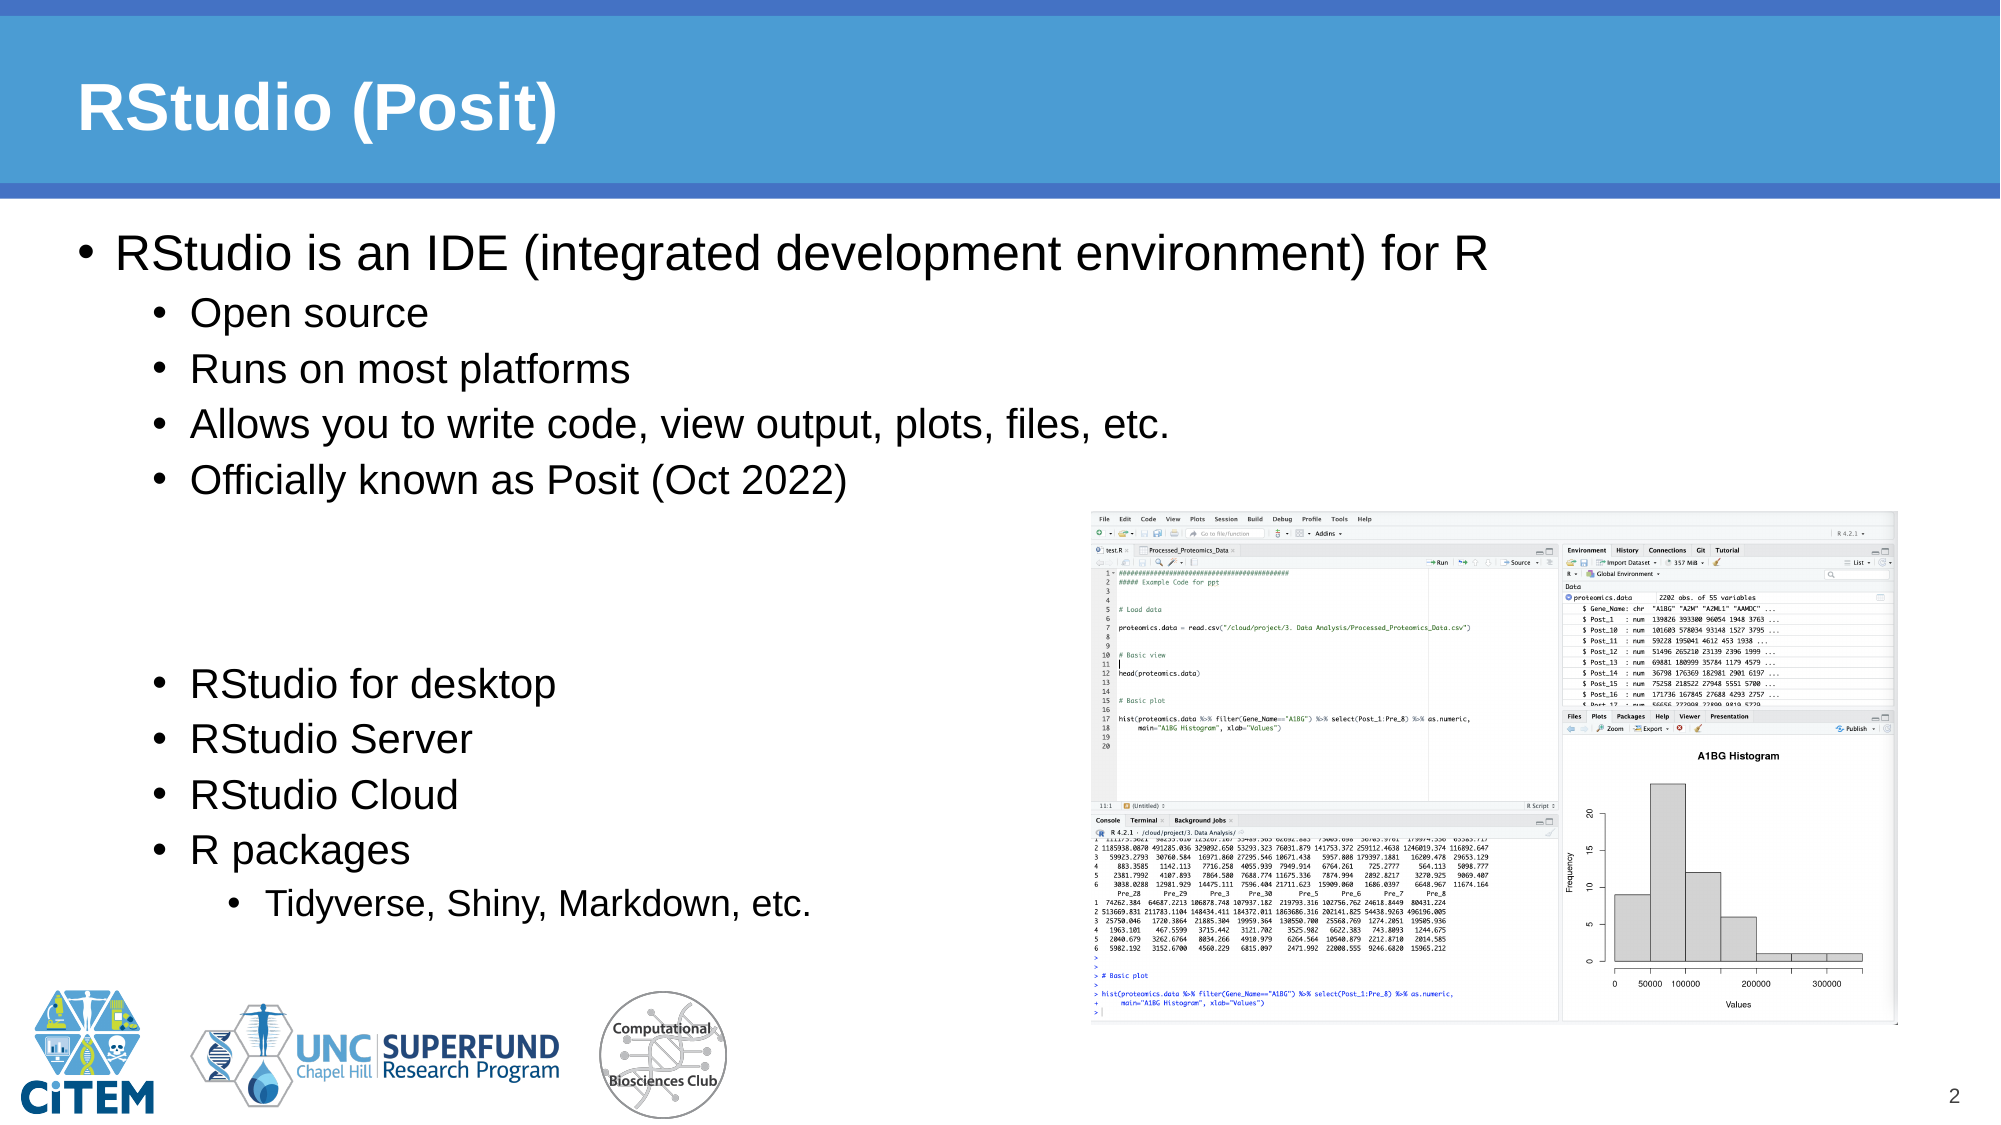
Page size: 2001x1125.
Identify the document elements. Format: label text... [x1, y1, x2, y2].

picture [19, 987, 155, 1116]
picture [595, 991, 730, 1119]
title RStudio (Posit) [62, 34, 1938, 184]
slide_number 2 [1934, 1075, 2000, 1125]
picture [183, 991, 568, 1115]
picture [1091, 511, 1898, 1026]
list RStudio is an IDE (integrated development environment) for R Open source Runs on most platforms Allows you to write code, view output, plots, files, etc. Officially known as Posit (Oct 2022) RStudio for desktop RStudio Server RStudio Cloud R packages Tidyverse, Shiny, Markdown, etc. [62, 220, 1938, 989]
